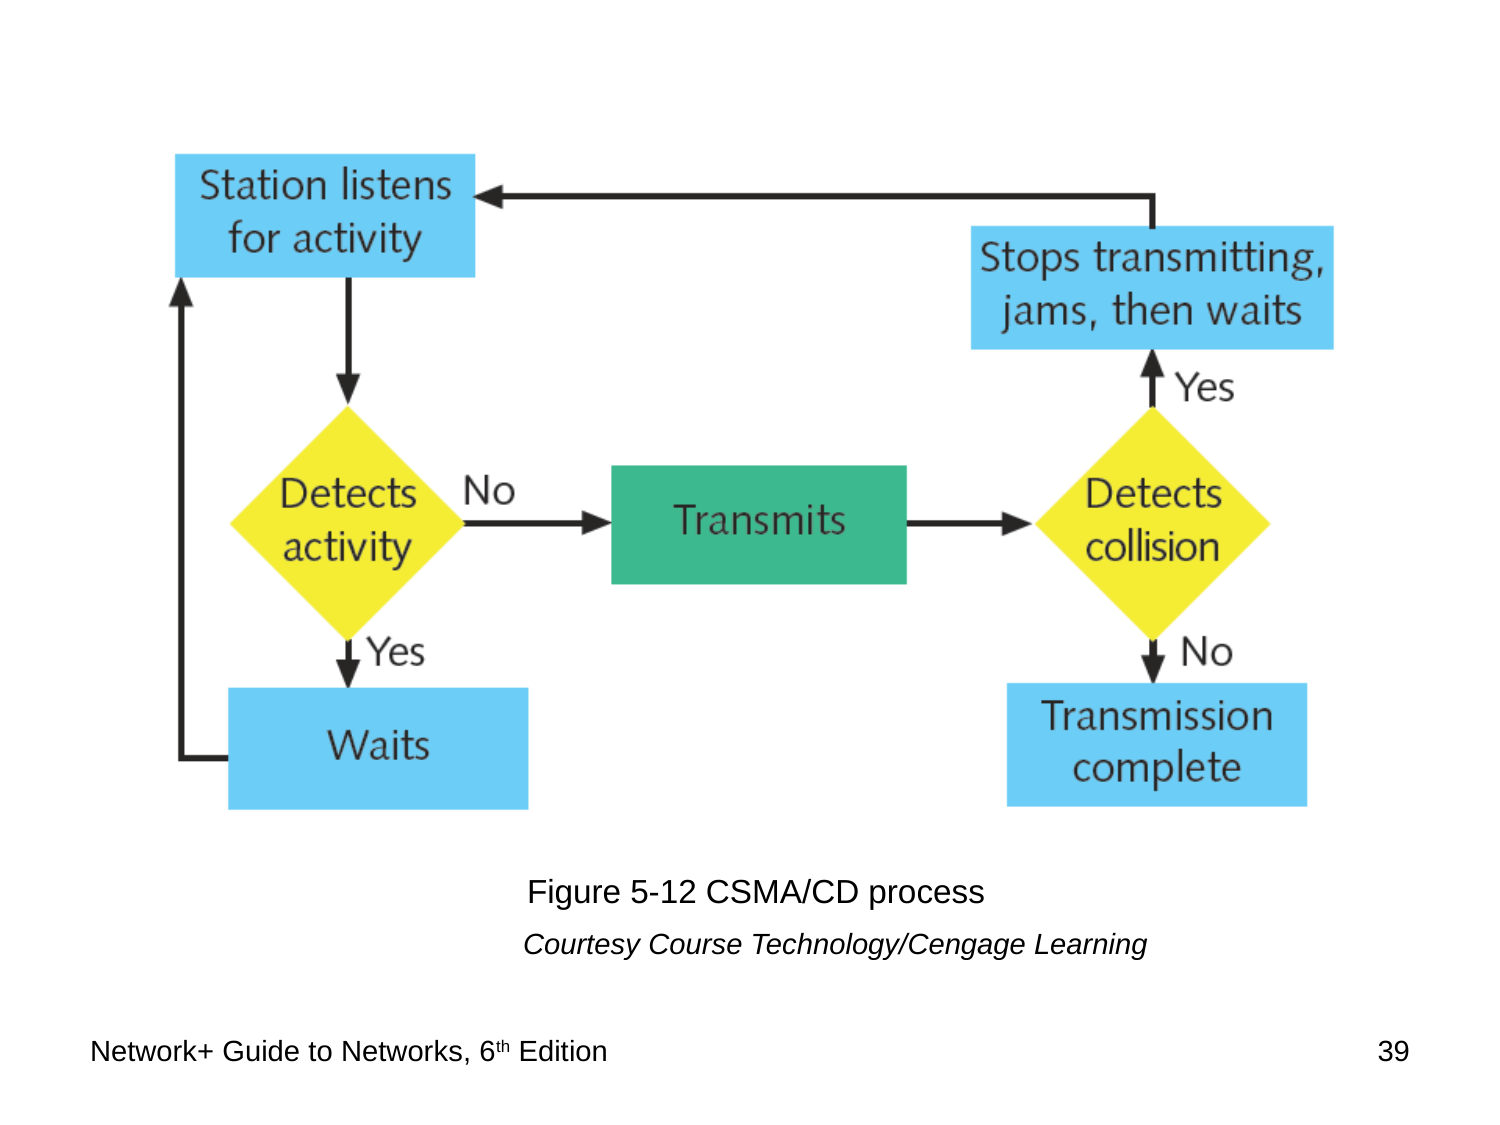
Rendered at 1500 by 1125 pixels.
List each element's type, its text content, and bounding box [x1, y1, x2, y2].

text_box Figure 5-12 CSMA/CD process [512, 862, 1125, 917]
text_box Courtesy Course Technology/Cengage Learning [508, 917, 1201, 968]
slide_number 39 [1074, 1024, 1426, 1103]
footer Network+ Guide to Networks, 6th Edition [74, 1024, 988, 1103]
picture [155, 137, 1345, 832]
